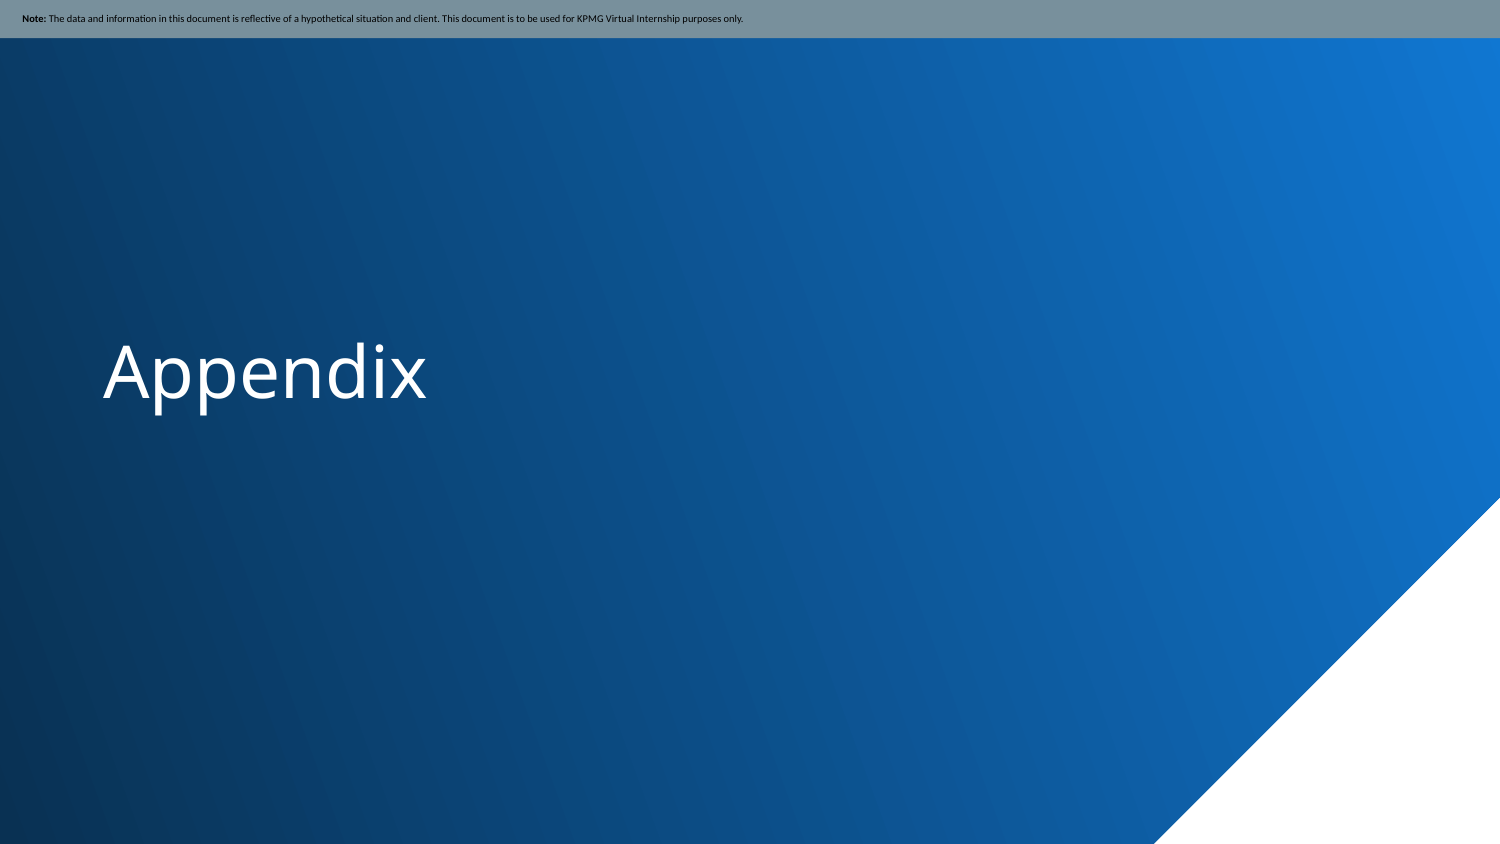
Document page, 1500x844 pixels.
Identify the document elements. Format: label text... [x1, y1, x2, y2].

text_box Note: The data and information in this document is reflective of a hypothetical situation and client. This document is to be used for KPMG Virtual Internship purposes only. [0, 0, 1500, 39]
text_box [0, 39, 1500, 844]
text_box Appendix [88, 310, 737, 429]
